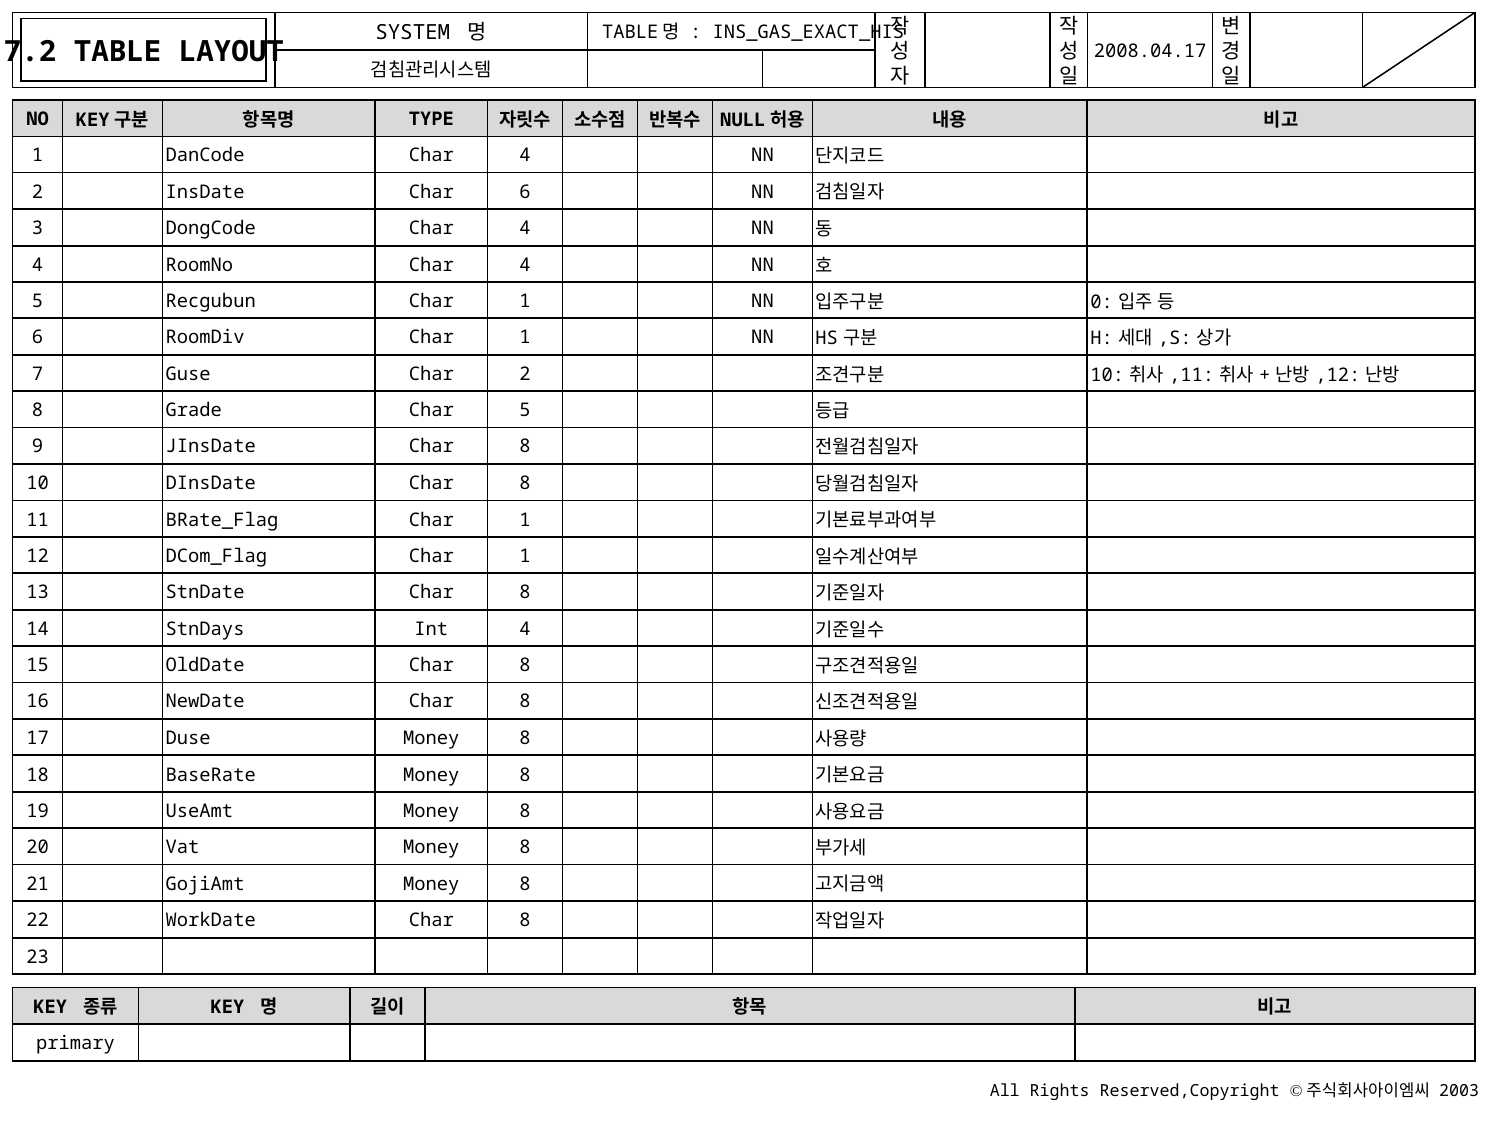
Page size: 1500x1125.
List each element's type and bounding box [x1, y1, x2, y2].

table_cell [813, 210, 1086, 245]
table_cell [563, 902, 637, 937]
table_cell [638, 283, 712, 317]
table_cell [1088, 173, 1474, 208]
table_cell [1088, 611, 1474, 645]
table_cell [638, 720, 712, 754]
table_cell [376, 283, 487, 317]
table_cell [139, 1025, 349, 1060]
table_header [426, 988, 1074, 1023]
table_cell [813, 865, 1086, 900]
table_cell [713, 939, 812, 973]
table_cell [713, 283, 812, 317]
table_header [488, 101, 562, 136]
table_cell [813, 902, 1086, 937]
table_cell [1088, 574, 1474, 609]
table_cell [813, 428, 1086, 463]
table_cell [813, 465, 1086, 500]
table_cell [63, 465, 162, 500]
table_cell [638, 574, 712, 609]
table_header [13, 988, 138, 1023]
table_cell [713, 720, 812, 754]
table_cell [163, 428, 374, 463]
table_cell [713, 501, 812, 536]
table_header [1088, 101, 1474, 136]
table_cell [163, 647, 374, 682]
table_header [351, 988, 424, 1023]
table_cell [13, 538, 62, 572]
table_cell [563, 865, 637, 900]
table_cell [376, 683, 487, 718]
table_cell [813, 392, 1086, 427]
table_cell [376, 611, 487, 645]
table_cell [563, 647, 637, 682]
table_cell [63, 501, 162, 536]
table_cell [163, 793, 374, 827]
table_cell [563, 720, 637, 754]
table_cell [13, 829, 62, 864]
table_cell [563, 247, 637, 281]
table_cell [13, 137, 62, 172]
table_cell [13, 647, 62, 682]
table_cell [1088, 137, 1474, 172]
table_cell [376, 538, 487, 572]
table_cell [563, 465, 637, 500]
table_cell [563, 501, 637, 536]
table_cell [488, 283, 562, 317]
table_cell [63, 319, 162, 354]
table_cell [13, 793, 62, 827]
table_cell [13, 574, 62, 609]
table_cell [63, 611, 162, 645]
table_cell [163, 939, 374, 973]
table_cell [813, 720, 1086, 754]
table_cell [426, 1025, 1074, 1060]
table_cell [488, 865, 562, 900]
table_cell [13, 939, 62, 973]
table_cell [376, 428, 487, 463]
table_cell [563, 210, 637, 245]
table_cell [163, 829, 374, 864]
table_cell [713, 647, 812, 682]
table_cell [563, 428, 637, 463]
table_cell [813, 501, 1086, 536]
table_cell [163, 720, 374, 754]
table_cell [488, 465, 562, 500]
table_cell [488, 939, 562, 973]
table_cell [63, 137, 162, 172]
table_cell [488, 793, 562, 827]
table_cell [1088, 319, 1474, 354]
table_cell [563, 173, 637, 208]
table_cell [488, 247, 562, 281]
table_cell [813, 356, 1086, 390]
table_header [1076, 988, 1474, 1023]
table_cell [13, 720, 62, 754]
table_cell [638, 392, 712, 427]
table_cell [813, 538, 1086, 572]
table_cell [376, 756, 487, 791]
table_cell [163, 501, 374, 536]
table_cell [638, 683, 712, 718]
table_cell [713, 683, 812, 718]
table_cell [713, 137, 812, 172]
table_cell [13, 392, 62, 427]
table_cell [488, 902, 562, 937]
table_cell [163, 611, 374, 645]
table_cell [488, 319, 562, 354]
table_cell [13, 1025, 138, 1060]
table_cell [488, 501, 562, 536]
table_header [813, 101, 1086, 136]
table_cell [713, 319, 812, 354]
table_cell [376, 720, 487, 754]
table_cell [376, 647, 487, 682]
table_cell [563, 756, 637, 791]
table_cell [63, 538, 162, 572]
table_cell [63, 756, 162, 791]
table_cell [638, 865, 712, 900]
table_cell [163, 392, 374, 427]
table_cell [13, 683, 62, 718]
table_cell [163, 865, 374, 900]
table_cell [1076, 1025, 1474, 1060]
table_cell [1088, 720, 1474, 754]
table_cell [1088, 865, 1474, 900]
table_cell [813, 939, 1086, 973]
table_cell [563, 611, 637, 645]
table_cell [163, 465, 374, 500]
table_cell [813, 247, 1086, 281]
table_cell [488, 137, 562, 172]
table_cell [638, 356, 712, 390]
table_cell [63, 865, 162, 900]
table_cell [713, 902, 812, 937]
table_cell [638, 939, 712, 973]
table_cell [376, 574, 487, 609]
table_cell [813, 793, 1086, 827]
table_cell [1088, 902, 1474, 937]
table_cell [163, 902, 374, 937]
table_cell [713, 611, 812, 645]
table_cell [1088, 647, 1474, 682]
table_cell [1088, 756, 1474, 791]
table_cell [13, 611, 62, 645]
table_cell [563, 137, 637, 172]
table_cell [638, 210, 712, 245]
table_cell [713, 465, 812, 500]
table_cell [63, 356, 162, 390]
table_cell [713, 392, 812, 427]
table_cell [488, 574, 562, 609]
table_header [638, 101, 712, 136]
table_cell [13, 319, 62, 354]
table_cell [638, 538, 712, 572]
table_cell [813, 647, 1086, 682]
table_cell [1088, 829, 1474, 864]
table_cell [813, 137, 1086, 172]
table_cell [638, 501, 712, 536]
table_header [376, 101, 487, 136]
table_cell [376, 210, 487, 245]
table_cell [376, 356, 487, 390]
table_cell [163, 756, 374, 791]
table_cell [1088, 501, 1474, 536]
table_cell [63, 902, 162, 937]
table_cell [376, 902, 487, 937]
table_cell [638, 647, 712, 682]
table_cell [713, 574, 812, 609]
table_cell [813, 319, 1086, 354]
text_box [24, 12, 263, 88]
table_cell [488, 173, 562, 208]
table_cell [563, 356, 637, 390]
table_cell [563, 392, 637, 427]
table_cell [488, 392, 562, 427]
table_cell [813, 173, 1086, 208]
table_cell [638, 611, 712, 645]
table_cell [351, 1025, 424, 1060]
table_cell [163, 319, 374, 354]
table_cell [163, 137, 374, 172]
table_cell [376, 501, 487, 536]
table_cell [13, 428, 62, 463]
table_cell [638, 173, 712, 208]
table_cell [376, 392, 487, 427]
table_cell [63, 574, 162, 609]
table_cell [563, 319, 637, 354]
table_cell [63, 793, 162, 827]
table_cell [63, 247, 162, 281]
table_cell [13, 356, 62, 390]
table_cell [13, 283, 62, 317]
table_cell [638, 428, 712, 463]
table_cell [638, 902, 712, 937]
table_cell [488, 538, 562, 572]
table_header [139, 988, 349, 1023]
table_cell [488, 428, 562, 463]
table_cell [63, 939, 162, 973]
table_cell [1088, 247, 1474, 281]
table_cell [63, 210, 162, 245]
table_cell [713, 173, 812, 208]
table_cell [563, 283, 637, 317]
table_cell [63, 392, 162, 427]
table_cell [13, 173, 62, 208]
table_cell [713, 756, 812, 791]
table_cell [813, 683, 1086, 718]
table_cell [13, 865, 62, 900]
table_cell [13, 902, 62, 937]
table_cell [1088, 392, 1474, 427]
table_cell [488, 720, 562, 754]
table_cell [813, 283, 1086, 317]
table_cell [63, 720, 162, 754]
table_cell [638, 829, 712, 864]
text_box [587, 12, 875, 50]
table_header [713, 101, 812, 136]
table_cell [638, 247, 712, 281]
table_cell [713, 247, 812, 281]
table_cell [163, 173, 374, 208]
table_cell [638, 137, 712, 172]
table_header [13, 101, 62, 136]
table_cell [163, 247, 374, 281]
table_cell [1088, 283, 1474, 317]
table_cell [376, 173, 487, 208]
table_cell [713, 829, 812, 864]
table_cell [713, 428, 812, 463]
table_cell [638, 793, 712, 827]
table_cell [713, 865, 812, 900]
table_cell [1088, 793, 1474, 827]
table_cell [163, 356, 374, 390]
table_cell [813, 756, 1086, 791]
table_cell [713, 210, 812, 245]
table_cell [563, 829, 637, 864]
table_cell [63, 647, 162, 682]
table_cell [376, 465, 487, 500]
table_cell [563, 793, 637, 827]
table_cell [13, 501, 62, 536]
table_cell [563, 683, 637, 718]
table_cell [488, 210, 562, 245]
table_cell [13, 210, 62, 245]
table_cell [488, 647, 562, 682]
table_cell [163, 283, 374, 317]
table_header [163, 101, 374, 136]
table_cell [488, 683, 562, 718]
table_cell [813, 611, 1086, 645]
table_cell [163, 683, 374, 718]
table_cell [376, 137, 487, 172]
table_cell [63, 683, 162, 718]
table_cell [713, 793, 812, 827]
table_cell [638, 465, 712, 500]
table_cell [163, 538, 374, 572]
table_cell [1088, 465, 1474, 500]
table_cell [638, 756, 712, 791]
table_cell [376, 829, 487, 864]
table_cell [638, 319, 712, 354]
table_cell [713, 538, 812, 572]
table_cell [1088, 683, 1474, 718]
table_cell [163, 210, 374, 245]
table_cell [563, 939, 637, 973]
table_cell [376, 865, 487, 900]
table_cell [63, 829, 162, 864]
table_cell [563, 538, 637, 572]
table_cell [488, 756, 562, 791]
table_cell [713, 356, 812, 390]
table_cell [376, 793, 487, 827]
table_cell [1088, 939, 1474, 973]
table_cell [376, 939, 487, 973]
table_cell [13, 247, 62, 281]
table_cell [488, 829, 562, 864]
table_cell [1088, 210, 1474, 245]
table_cell [376, 319, 487, 354]
table_cell [63, 173, 162, 208]
table_cell [63, 283, 162, 317]
table_cell [488, 611, 562, 645]
table_cell [63, 428, 162, 463]
table_header [63, 101, 162, 136]
table_cell [13, 756, 62, 791]
table_cell [563, 574, 637, 609]
table_cell [163, 574, 374, 609]
table_cell [1088, 356, 1474, 390]
table_header [563, 101, 637, 136]
table_cell [1088, 538, 1474, 572]
table_cell [1088, 428, 1474, 463]
table_cell [376, 247, 487, 281]
table_cell [813, 829, 1086, 864]
table_cell [813, 574, 1086, 609]
table_cell [13, 465, 62, 500]
table_cell [488, 356, 562, 390]
